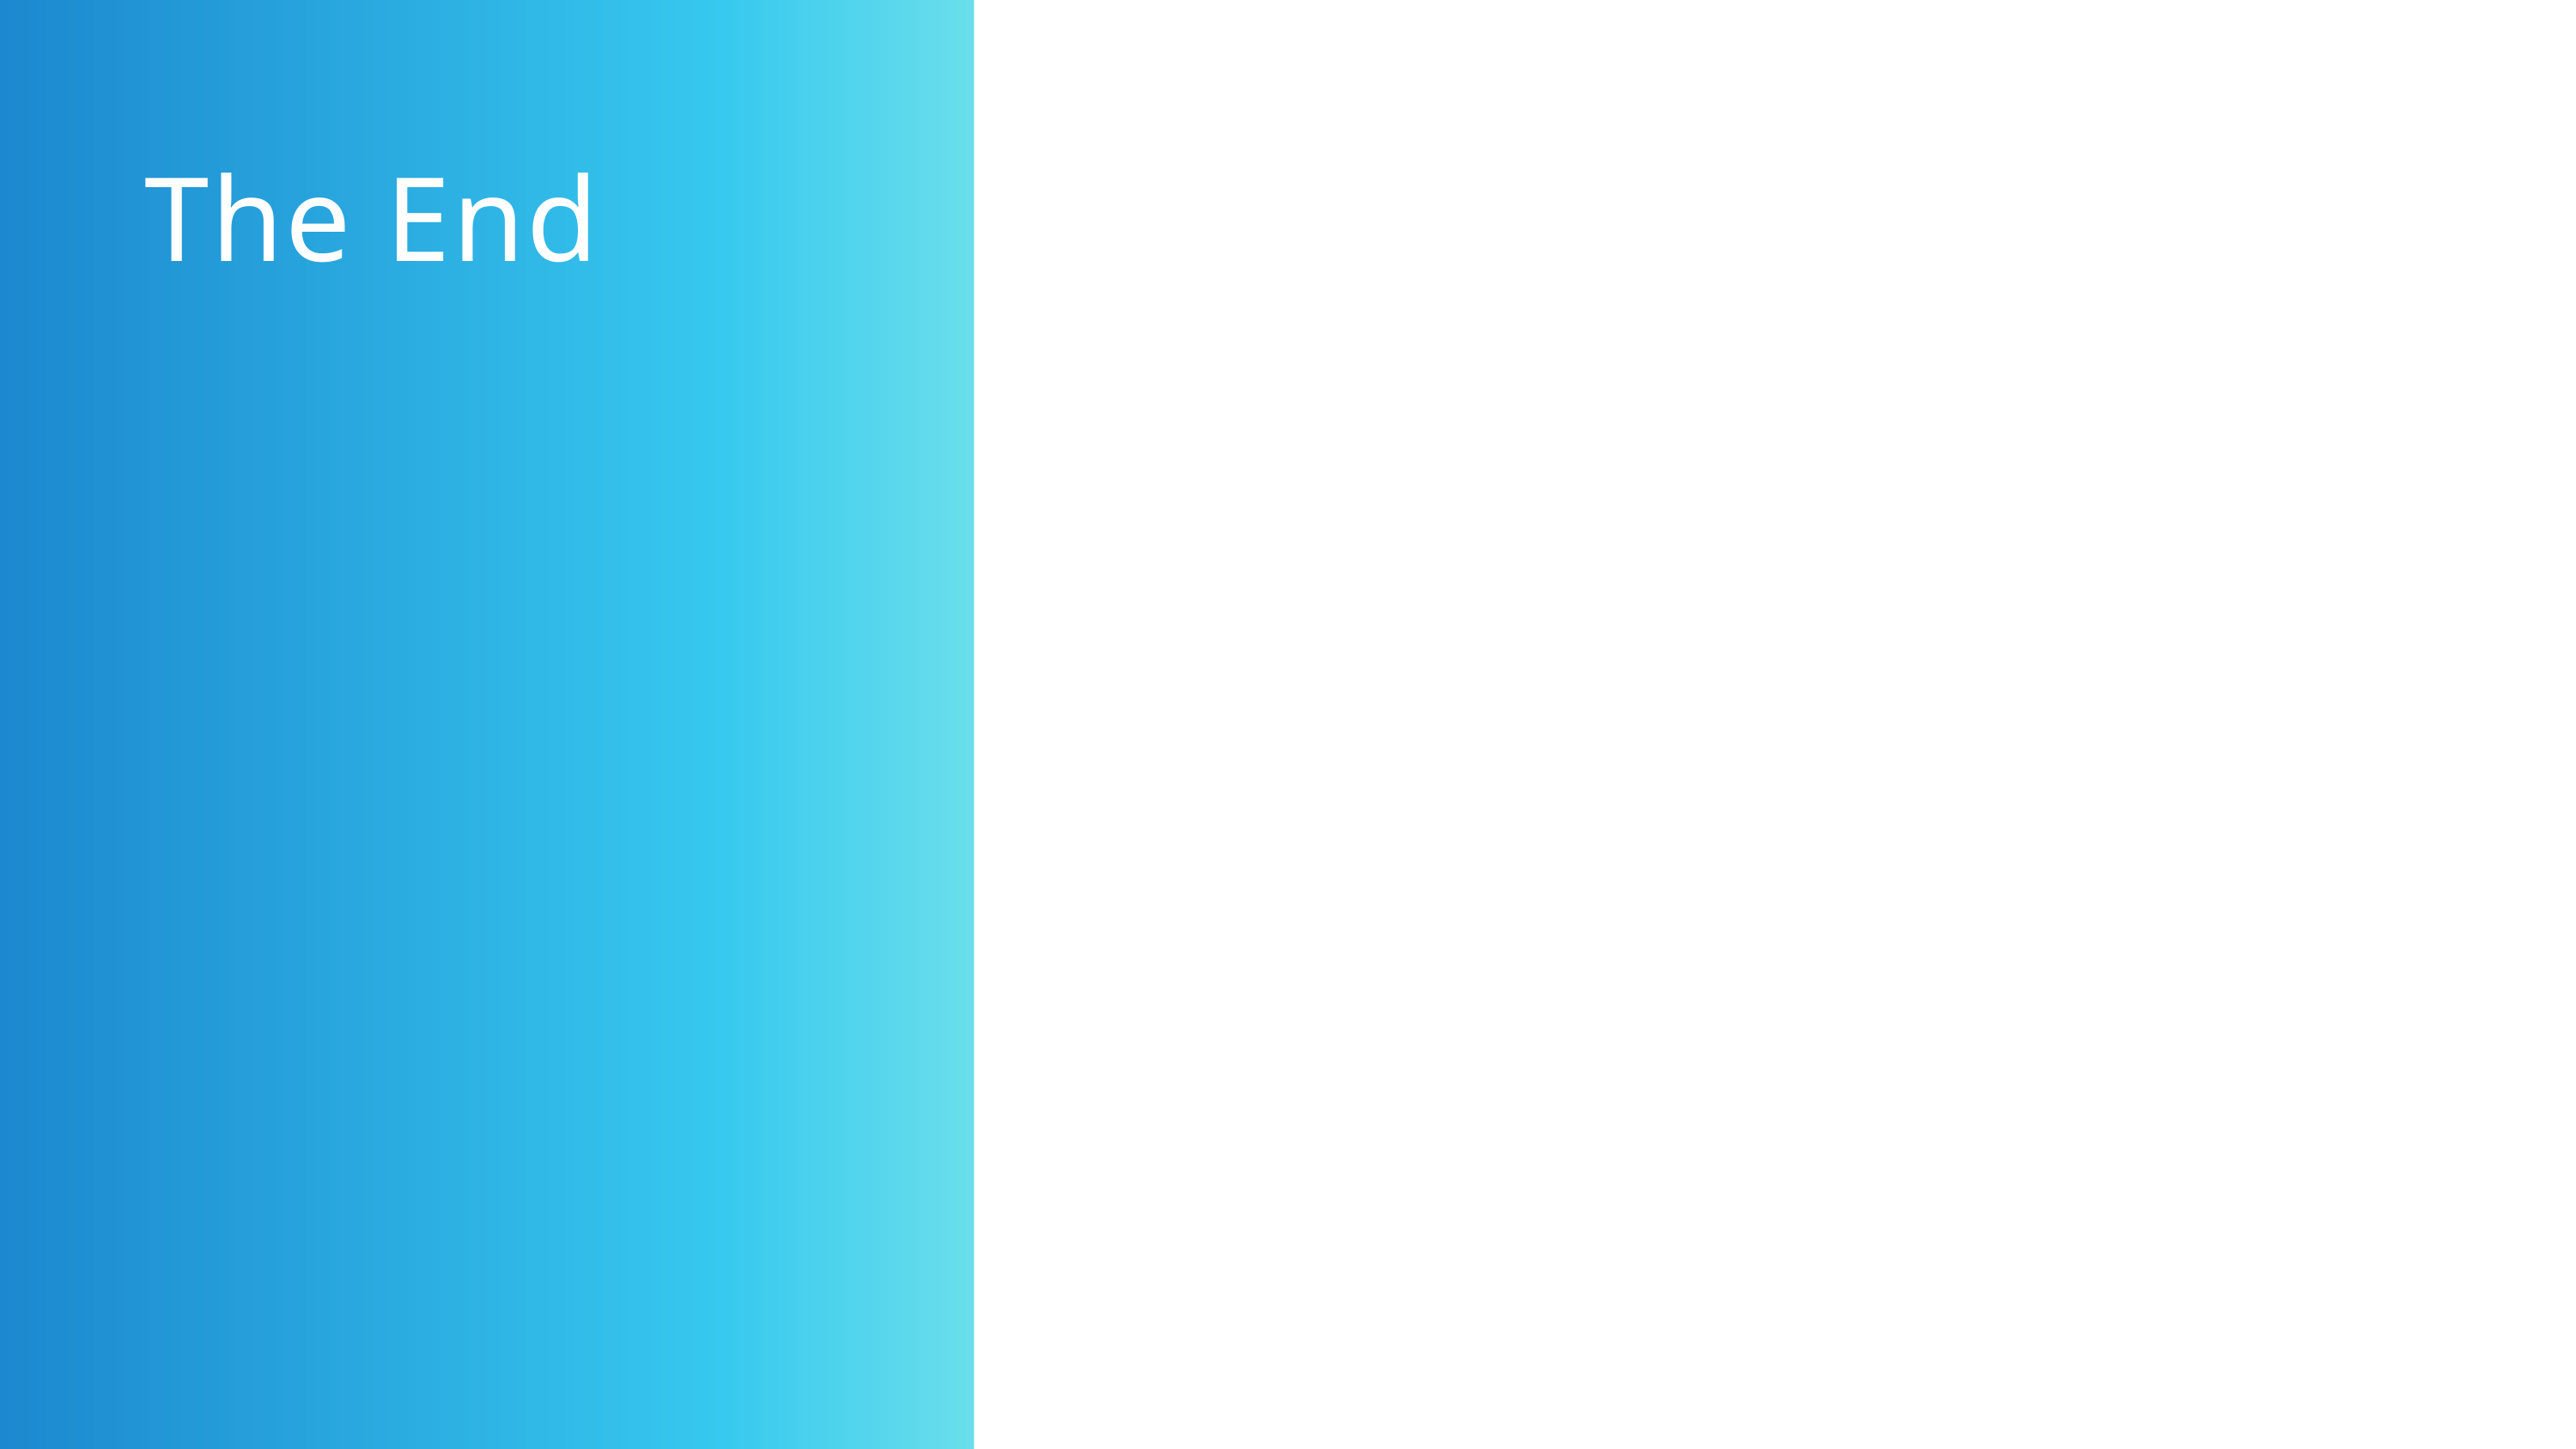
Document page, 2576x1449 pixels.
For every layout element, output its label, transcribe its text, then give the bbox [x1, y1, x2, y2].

text_box The End [144, 144, 829, 285]
text_box [0, 0, 975, 1449]
